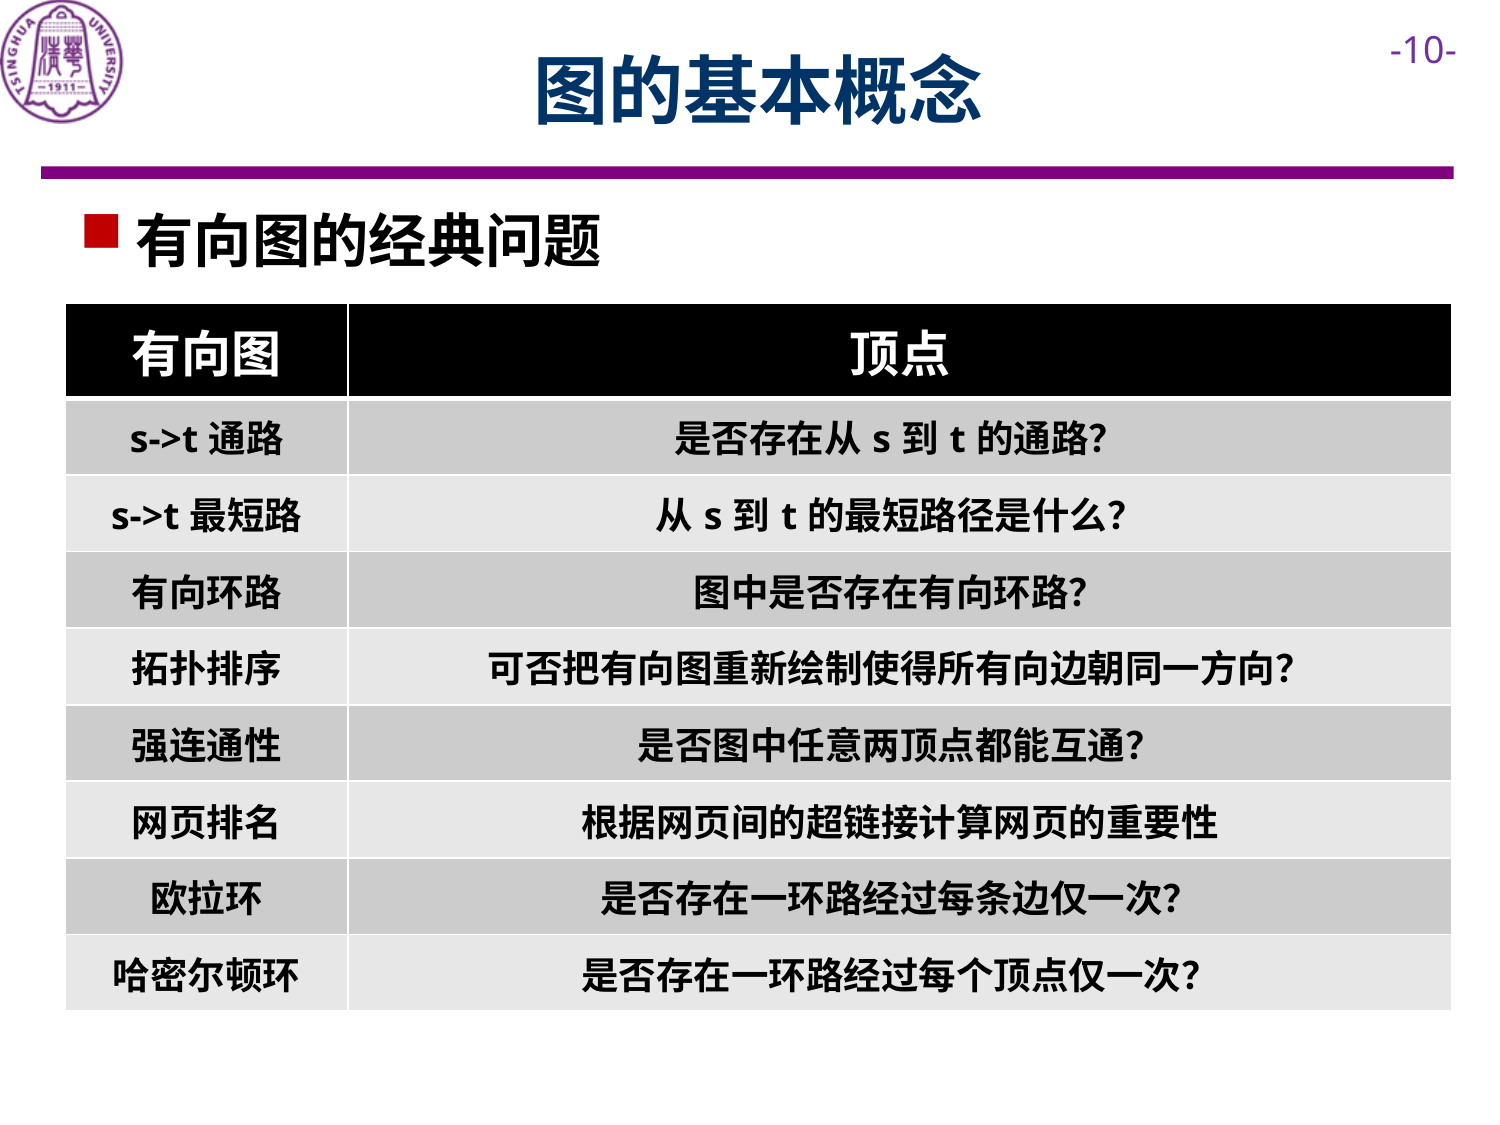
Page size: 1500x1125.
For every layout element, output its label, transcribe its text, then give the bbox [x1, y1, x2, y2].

table_cell 有向环路 [66, 552, 347, 627]
table_cell 是否存在一环路经过每条边仅一次？ [349, 859, 1451, 934]
table_cell s->t最短路 [66, 476, 347, 551]
table_cell 是否图中任意两顶点都能互通？ [349, 706, 1451, 780]
table_cell 哈密尔顿环 [66, 935, 347, 1010]
table_header 有向图 [66, 304, 347, 396]
text_box 有向图的经典问题 [64, 196, 916, 281]
picture [0, 0, 124, 124]
table_cell 拓扑排序 [66, 629, 347, 704]
table_cell 图中是否存在有向环路？ [349, 552, 1451, 627]
title 图的基本概念 [135, 13, 1383, 165]
table_cell 是否存在从s到t的通路？ [349, 401, 1451, 474]
table_cell 强连通性 [66, 706, 347, 780]
table_cell s->t通路 [66, 401, 347, 474]
table_cell 网页排名 [66, 782, 347, 857]
table_cell 可否把有向图重新绘制使得所有向边朝同一方向？ [349, 629, 1451, 704]
table_cell 是否存在一环路经过每个顶点仅一次？ [349, 935, 1451, 1010]
table_header 顶点 [349, 304, 1451, 396]
table_cell 根据网页间的超链接计算网页的重要性 [349, 782, 1451, 857]
table_cell 从s到t的最短路径是什么？ [349, 476, 1451, 551]
table_cell 欧拉环 [66, 859, 347, 934]
